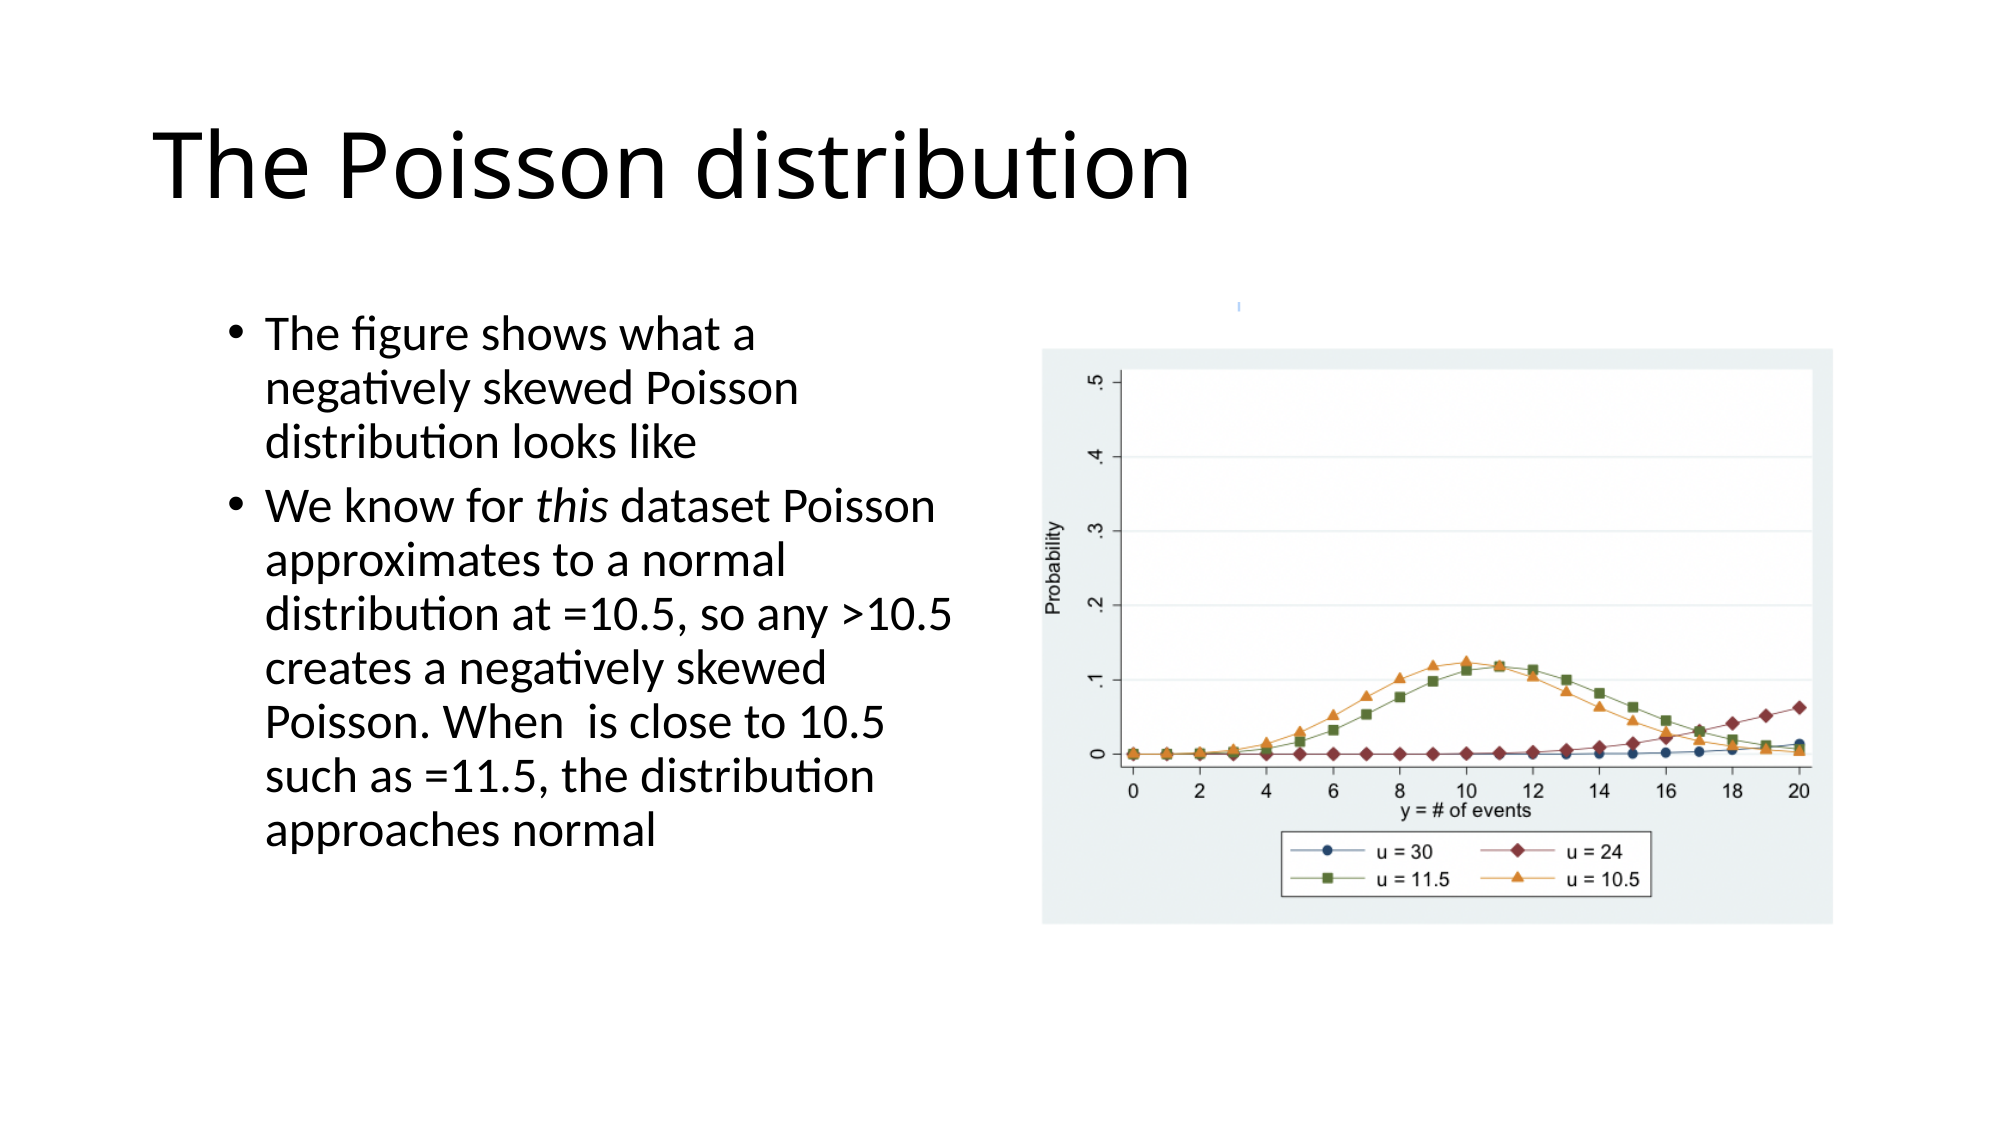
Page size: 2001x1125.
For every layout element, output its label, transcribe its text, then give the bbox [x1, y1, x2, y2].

list The figure shows what a negatively skewed Poisson distribution looks like We know for this dataset Poisson approximates to a normal distribution at =10.5, so any >10.5 creates a negatively skewed Poisson. When is close to 10.5 such as =11.5, the distribution approaches normal [137, 299, 988, 1014]
picture [1012, 301, 1863, 1007]
title The Poisson distribution [137, 59, 1863, 278]
